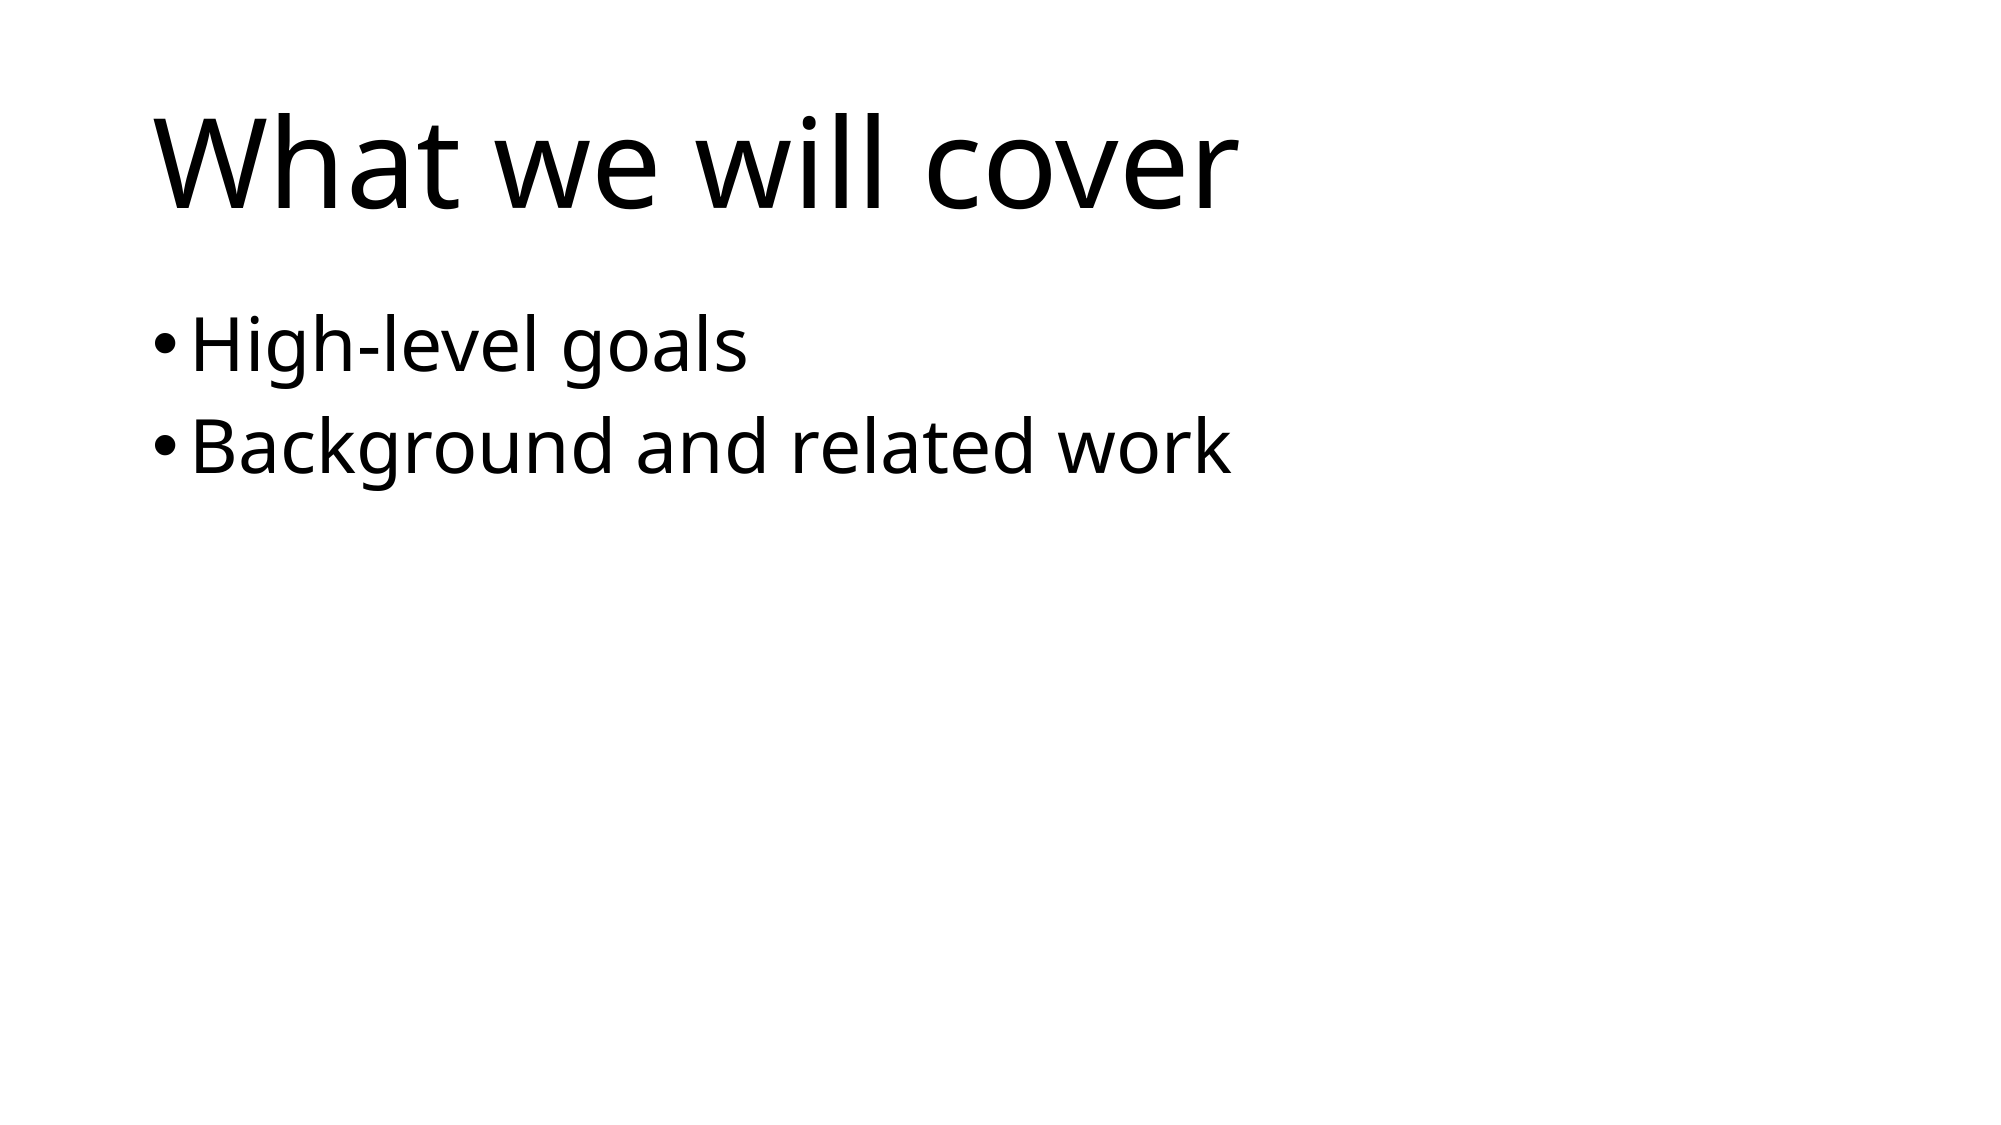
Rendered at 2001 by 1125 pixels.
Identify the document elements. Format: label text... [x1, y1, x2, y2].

list High-level goals Background and related work [137, 299, 1863, 1014]
title What we will cover [137, 59, 1863, 278]
